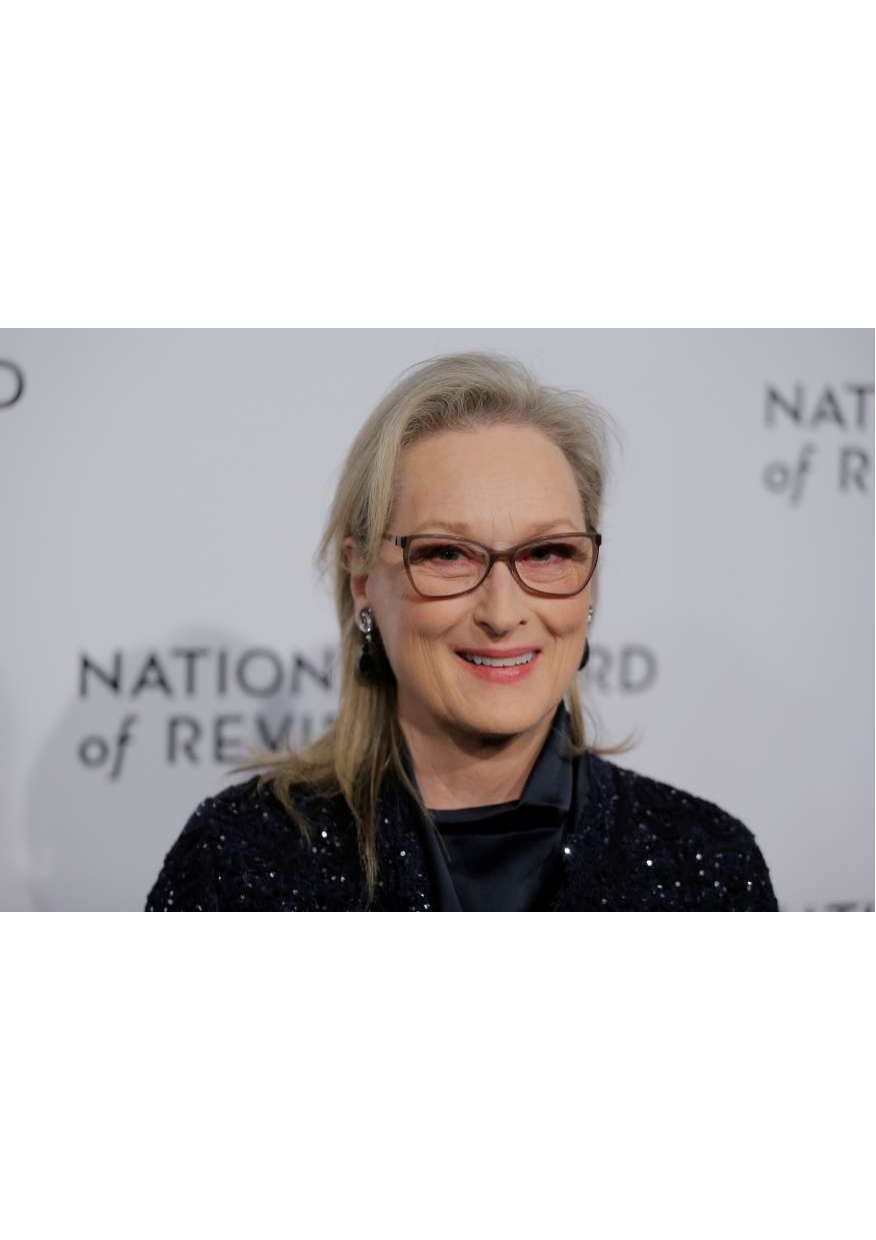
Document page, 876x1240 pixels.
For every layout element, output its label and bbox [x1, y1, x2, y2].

picture [0, 327, 875, 912]
